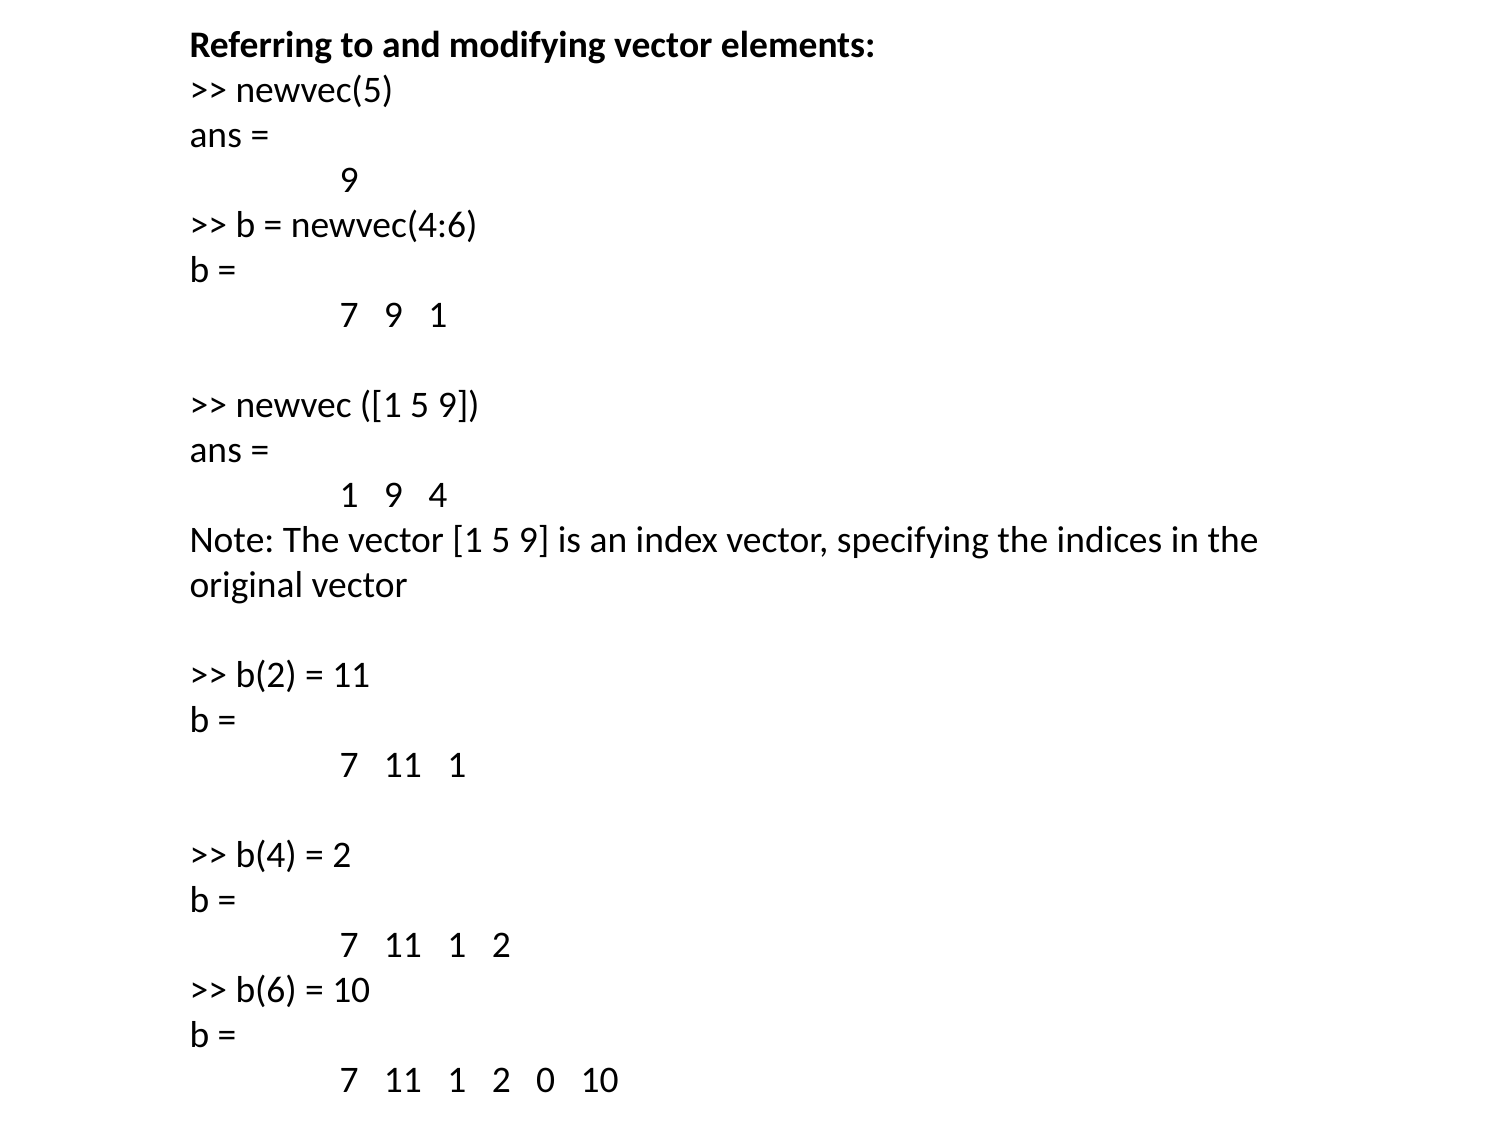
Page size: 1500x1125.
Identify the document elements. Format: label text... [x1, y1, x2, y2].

text_box Referring to and modifying vector elements: >> newvec(5) ans = 9 >> b = newvec(4:6) b = 7 9 1 >> newvec ([1 5 9]) ans = 1 9 4 Note: The vector [1 5 9] is an index vector, specifying the indices in the original vector >> b(2) = 11 b = 7 11 1 >> b(4) = 2 b = 7 11 1 2 >> b(6) = 10 b = 7 11 1 2 0 10 [174, 12, 1313, 1108]
